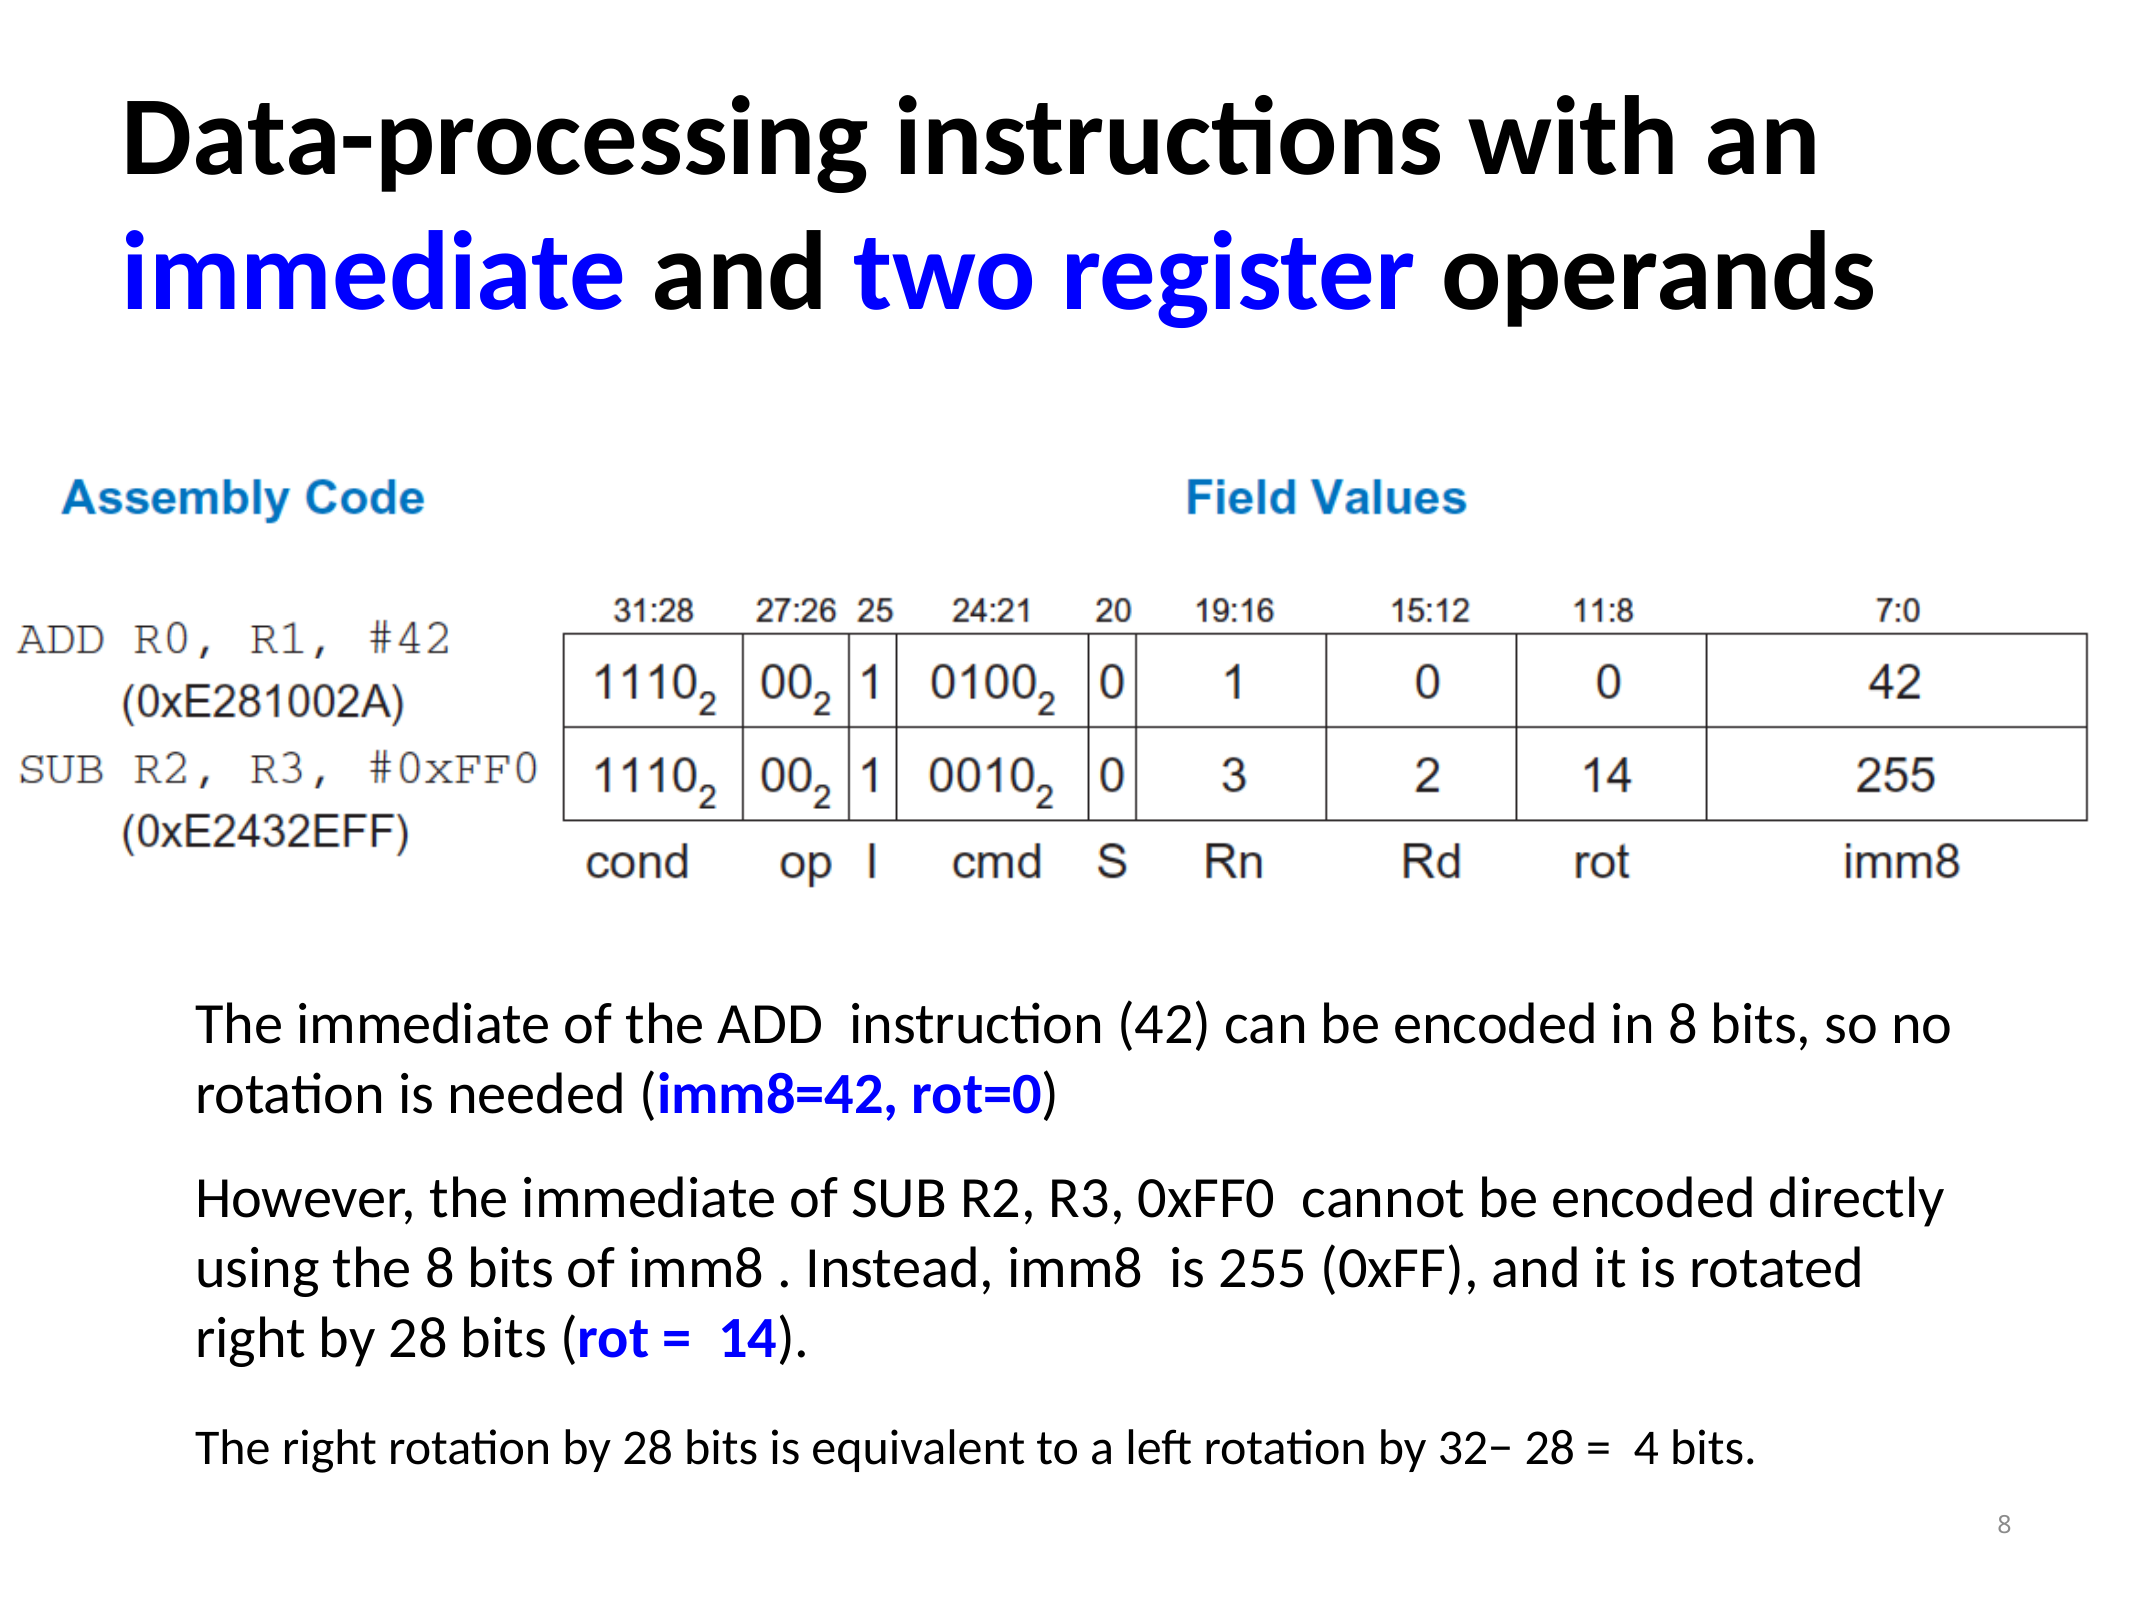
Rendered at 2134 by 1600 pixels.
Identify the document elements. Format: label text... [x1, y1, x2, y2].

picture [0, 465, 2134, 905]
title Data-processing instructions with an immediate and two register operands [106, 64, 2027, 331]
text_box The right rotation by 28 bits is equivalent to a left rotation by 32− 28 = 4 bits. [180, 1407, 1911, 1482]
text_box The immediate of the ADD instruction (42) can be encoded in 8 bits, so no rotation is needed (imm8=42, rot=0) [180, 977, 1970, 1133]
text_box However, the immediate of SUB R2, R3, 0xFF0 cannot be encoded directly using the 8 bits of imm8 . Instead, imm8 is 255 (0xFF), and it is rotated right by 28 bits (rot = 14). [180, 1151, 1970, 1377]
slide_number 8 [1528, 1483, 2027, 1569]
